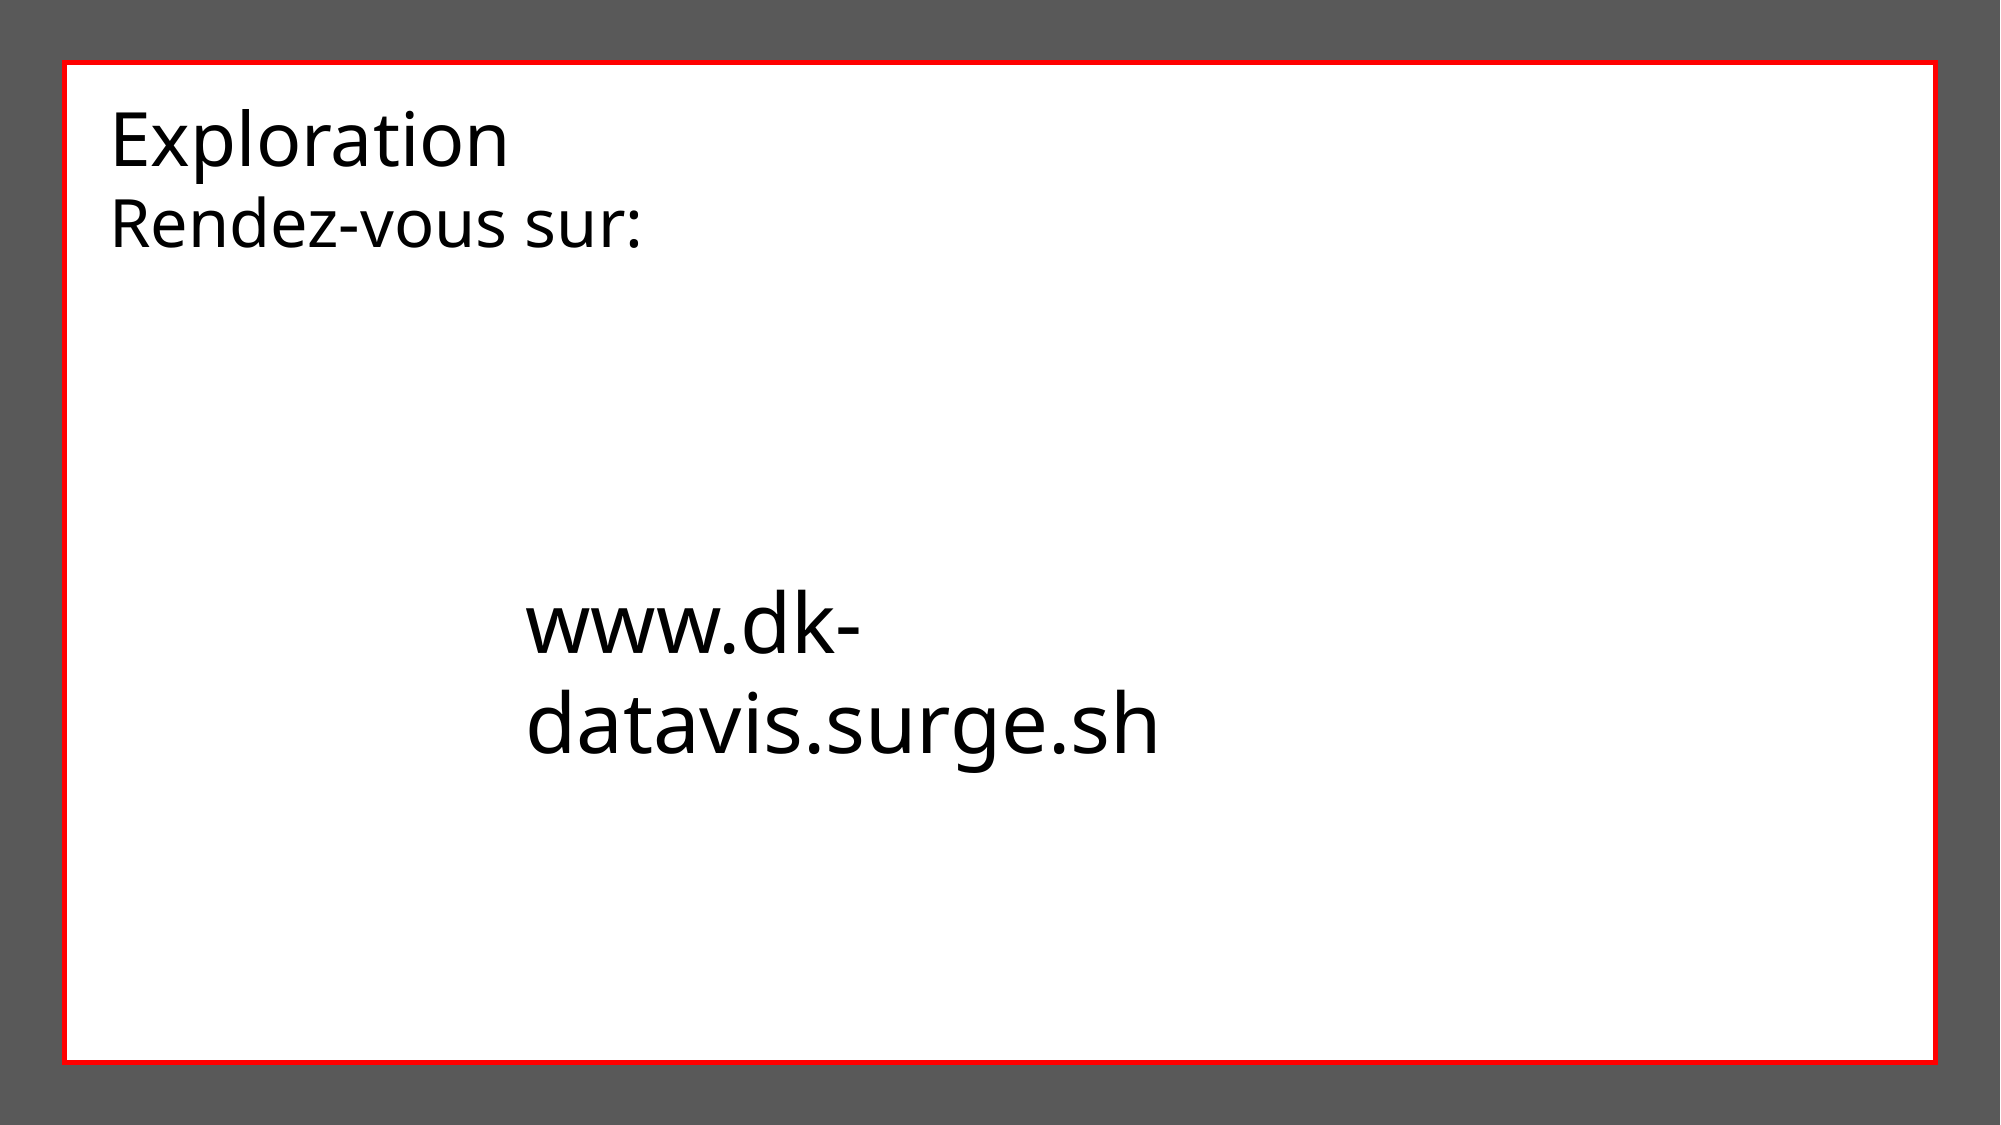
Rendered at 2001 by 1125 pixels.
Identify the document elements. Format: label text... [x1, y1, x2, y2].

text_box [0, 0, 2000, 1125]
text_box Exploration Rendez-vous sur: [94, 83, 1869, 269]
text_box [64, 61, 1936, 1063]
text_box www.dk-datavis.surge.sh [510, 562, 1490, 778]
